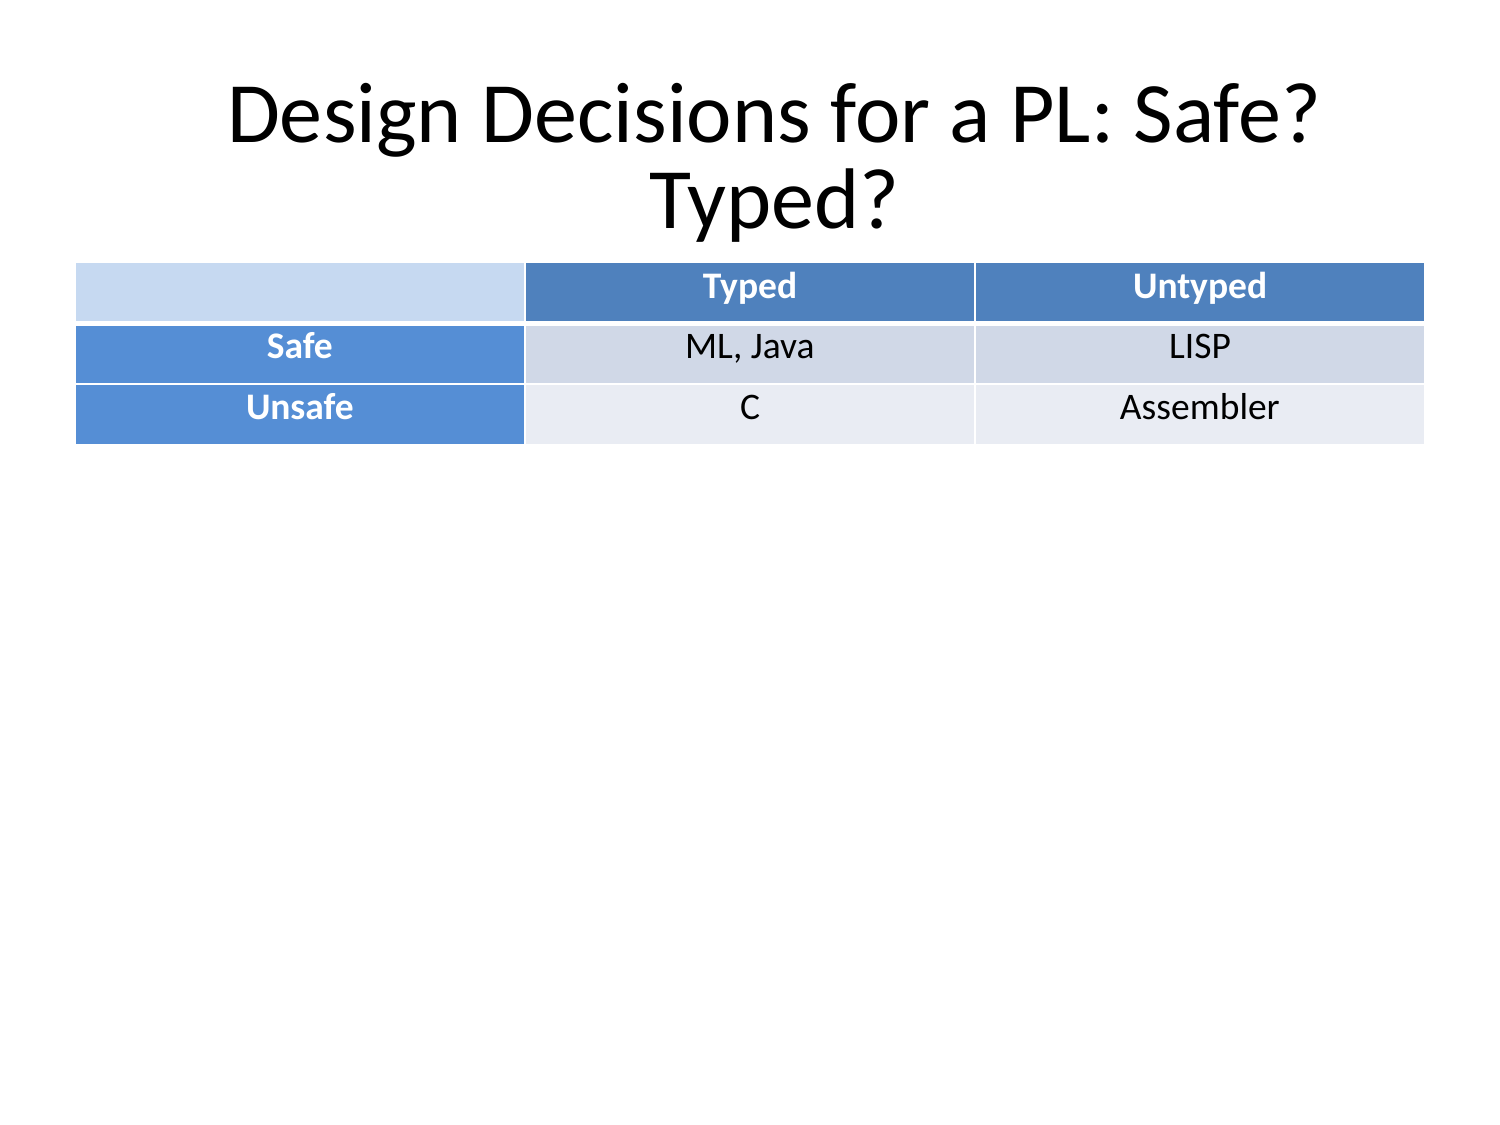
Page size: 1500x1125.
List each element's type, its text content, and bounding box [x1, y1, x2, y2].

table_cell Assembler [976, 385, 1424, 444]
table_header Untyped [976, 263, 1424, 321]
table_cell C [526, 385, 974, 444]
table_cell Unsafe [76, 385, 524, 444]
table_cell ML, Java [526, 326, 974, 383]
table_header Typed [526, 263, 974, 321]
text_box Design Decisions for a PL: Safe? Typed? [99, 70, 1450, 258]
table_cell Safe [76, 326, 524, 383]
table_cell LISP [976, 326, 1424, 383]
table_header [76, 263, 524, 321]
